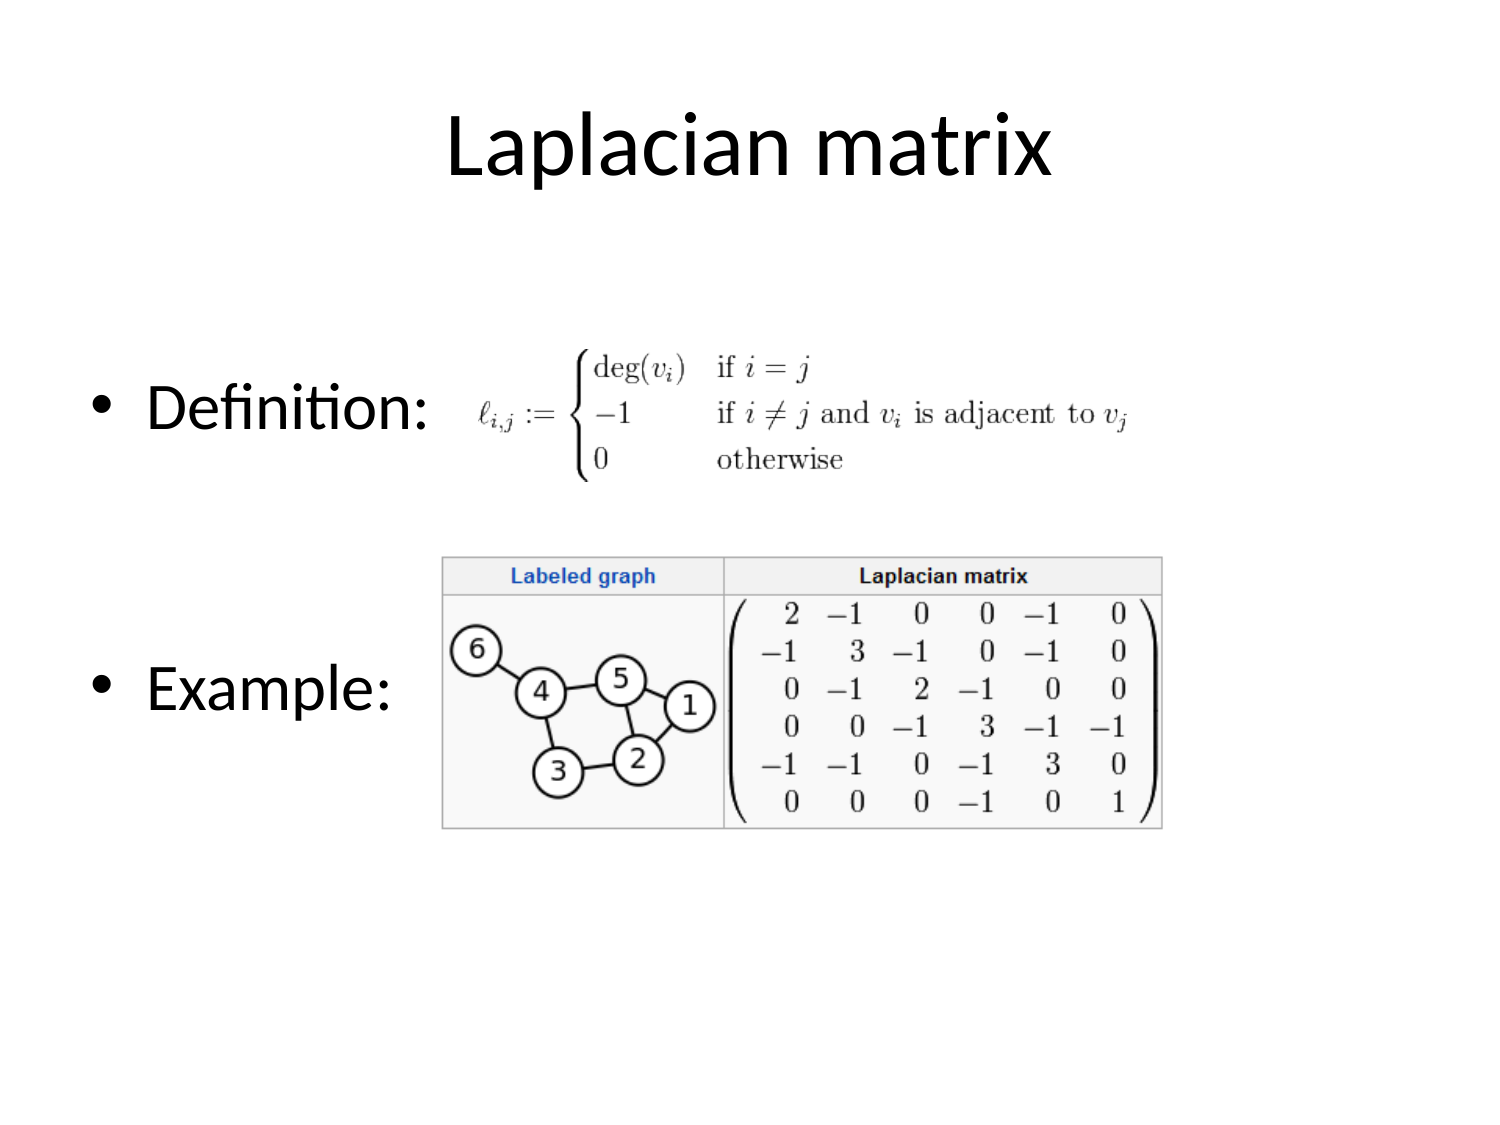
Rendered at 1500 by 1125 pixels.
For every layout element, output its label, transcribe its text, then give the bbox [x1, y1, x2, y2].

title Laplacian matrix [75, 45, 1425, 233]
list Definition: Example: [75, 262, 1425, 1005]
picture [477, 349, 1127, 482]
picture [430, 538, 1199, 854]
